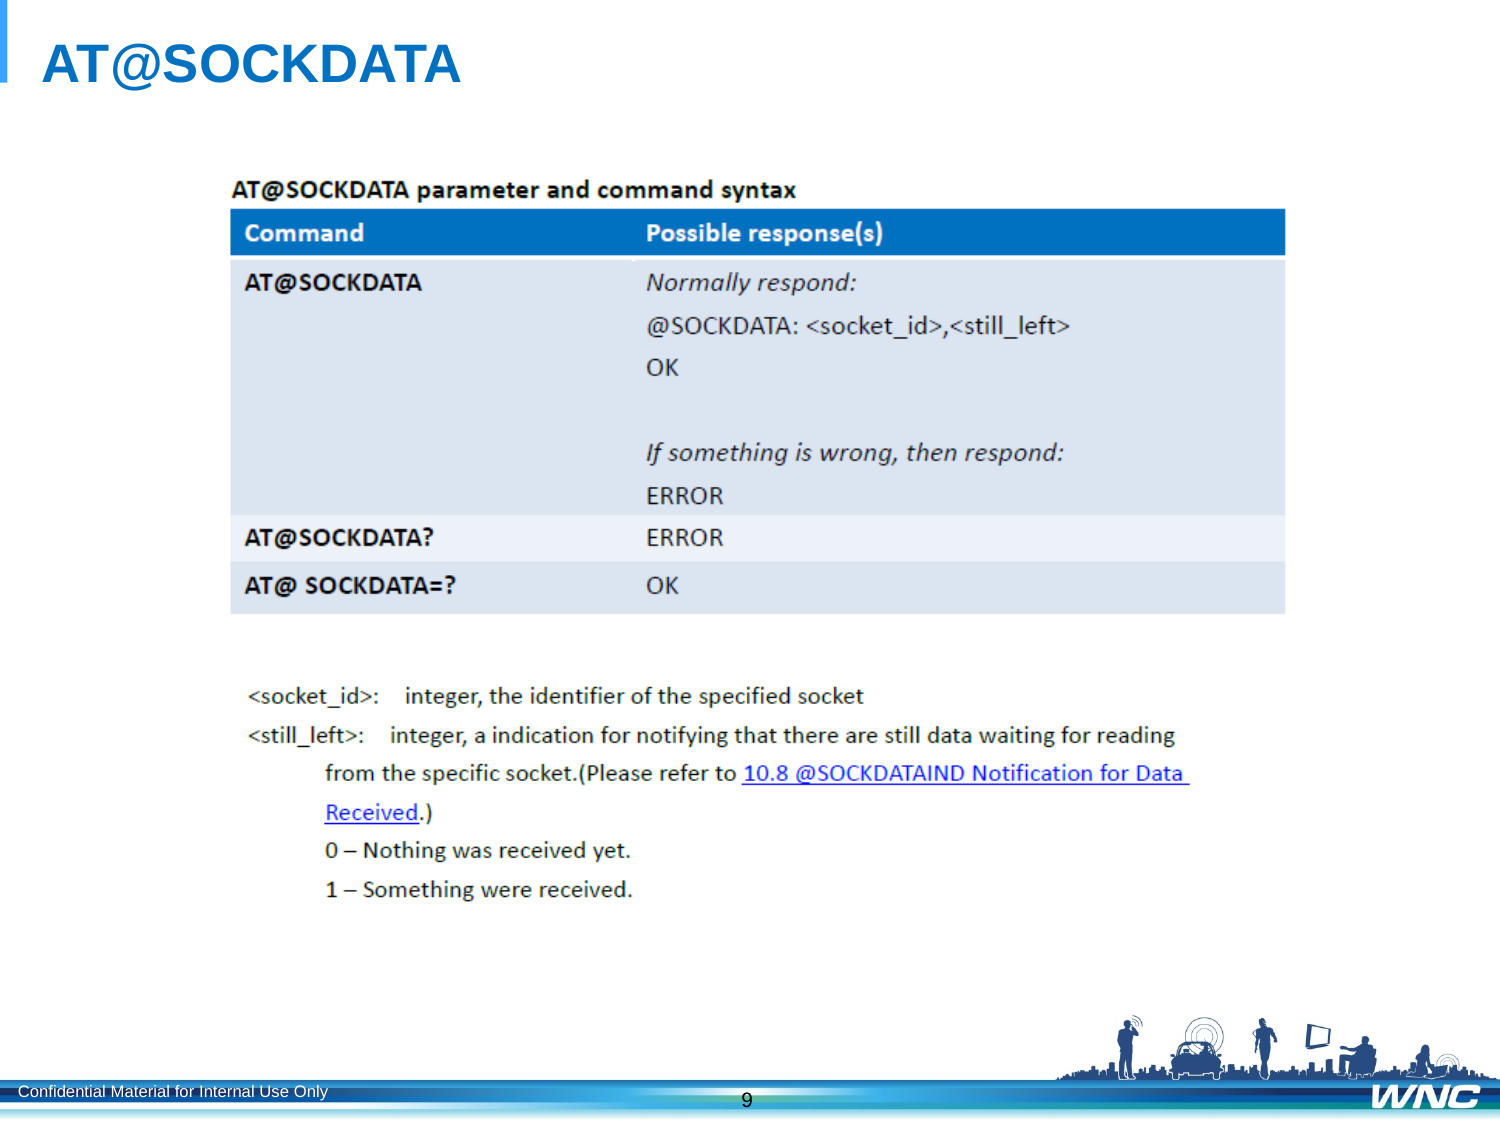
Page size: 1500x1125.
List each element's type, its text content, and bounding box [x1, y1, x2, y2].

picture [0, 0, 1500, 1125]
title AT@SOCKDATA [41, 27, 1455, 100]
